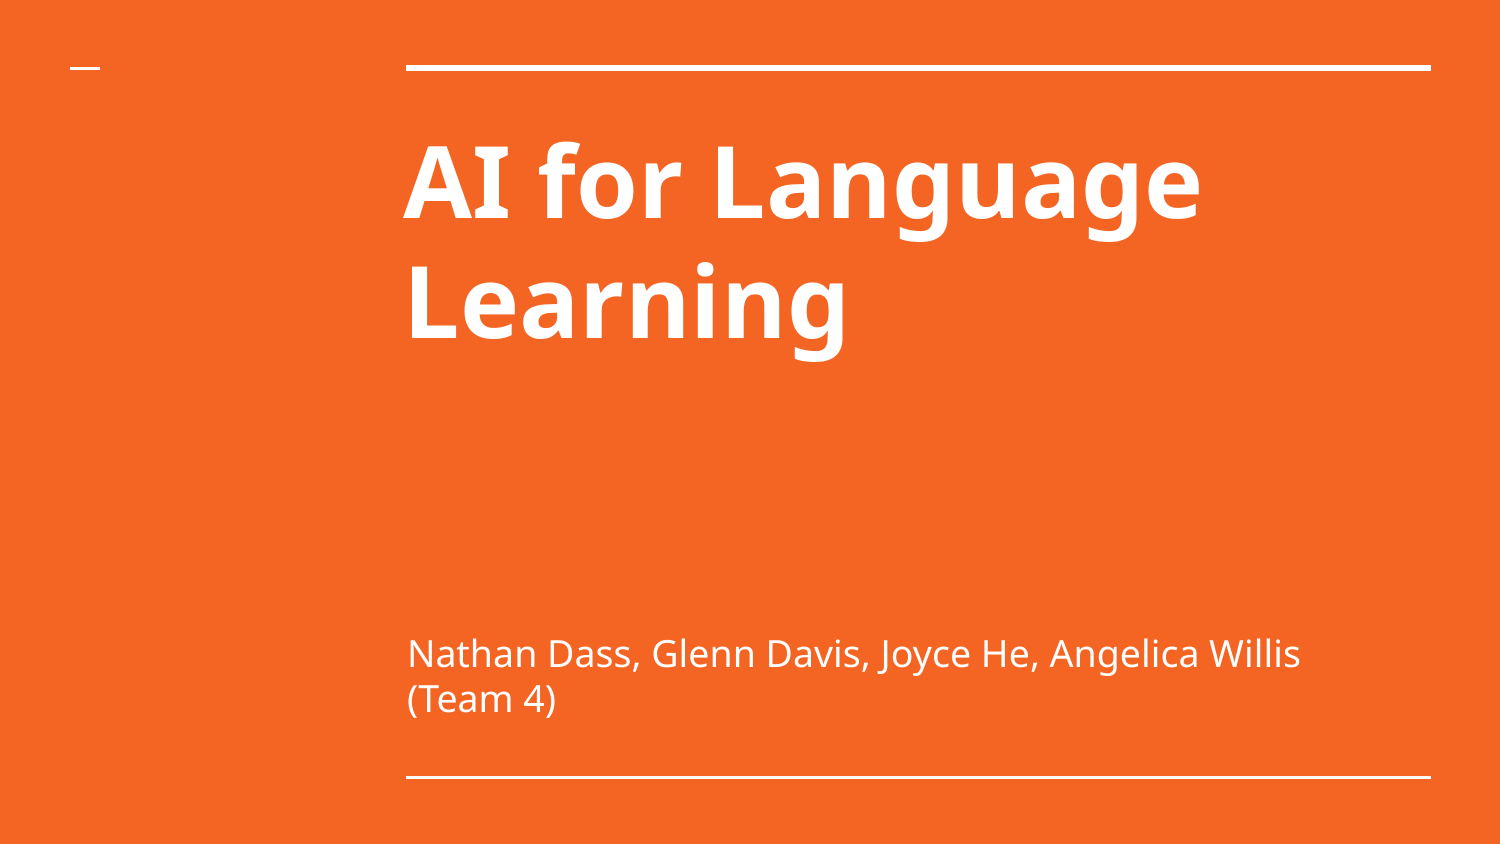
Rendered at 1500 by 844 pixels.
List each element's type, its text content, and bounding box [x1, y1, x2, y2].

subtitle Nathan Dass, Glenn Davis, Joyce He, Angelica Willis (Team 4) [392, 531, 1431, 735]
title AI for Language Learning [389, 103, 1428, 357]
